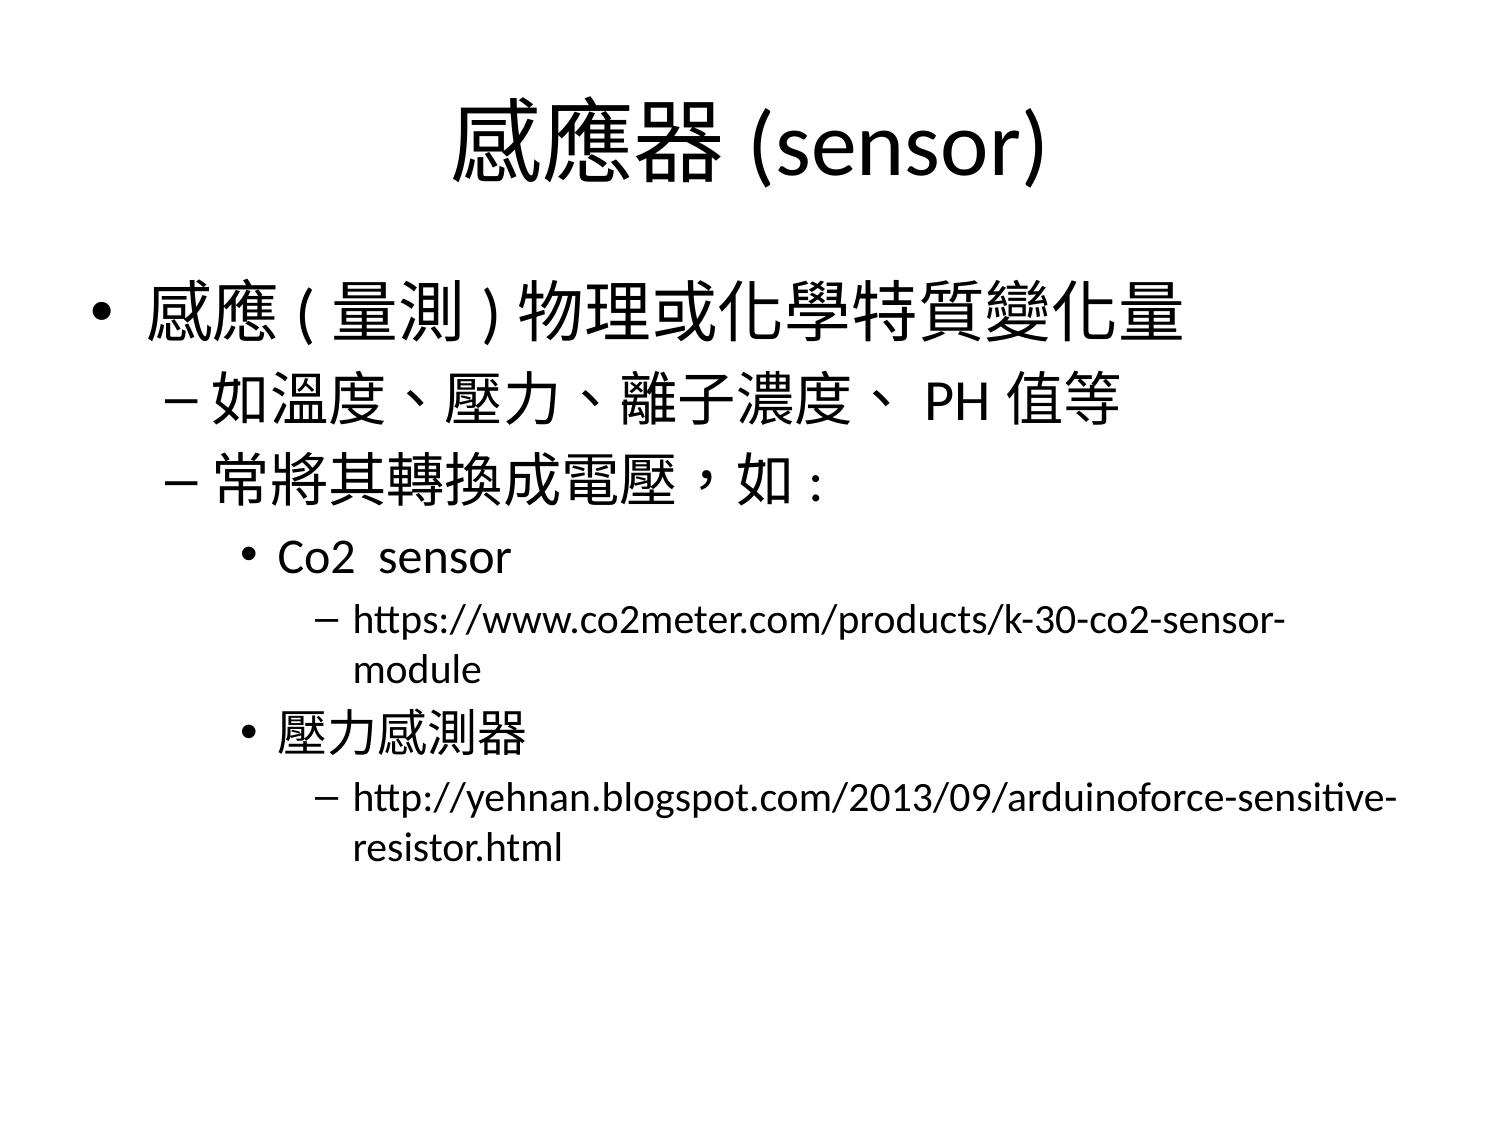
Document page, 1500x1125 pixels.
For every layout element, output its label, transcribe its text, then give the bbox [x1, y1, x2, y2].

list 感應(量測)物理或化學特質變化量 如溫度、壓力、離子濃度、PH值等 常將其轉換成電壓，如: Co2 sensor https://www.co2meter.com/products/k-30-co2-sensor-module 壓力感測器 http://yehnan.blogspot.com/2013/09/arduinoforce-sensitive-resistor.html [75, 262, 1425, 1005]
title 感應器(sensor) [75, 45, 1425, 233]
